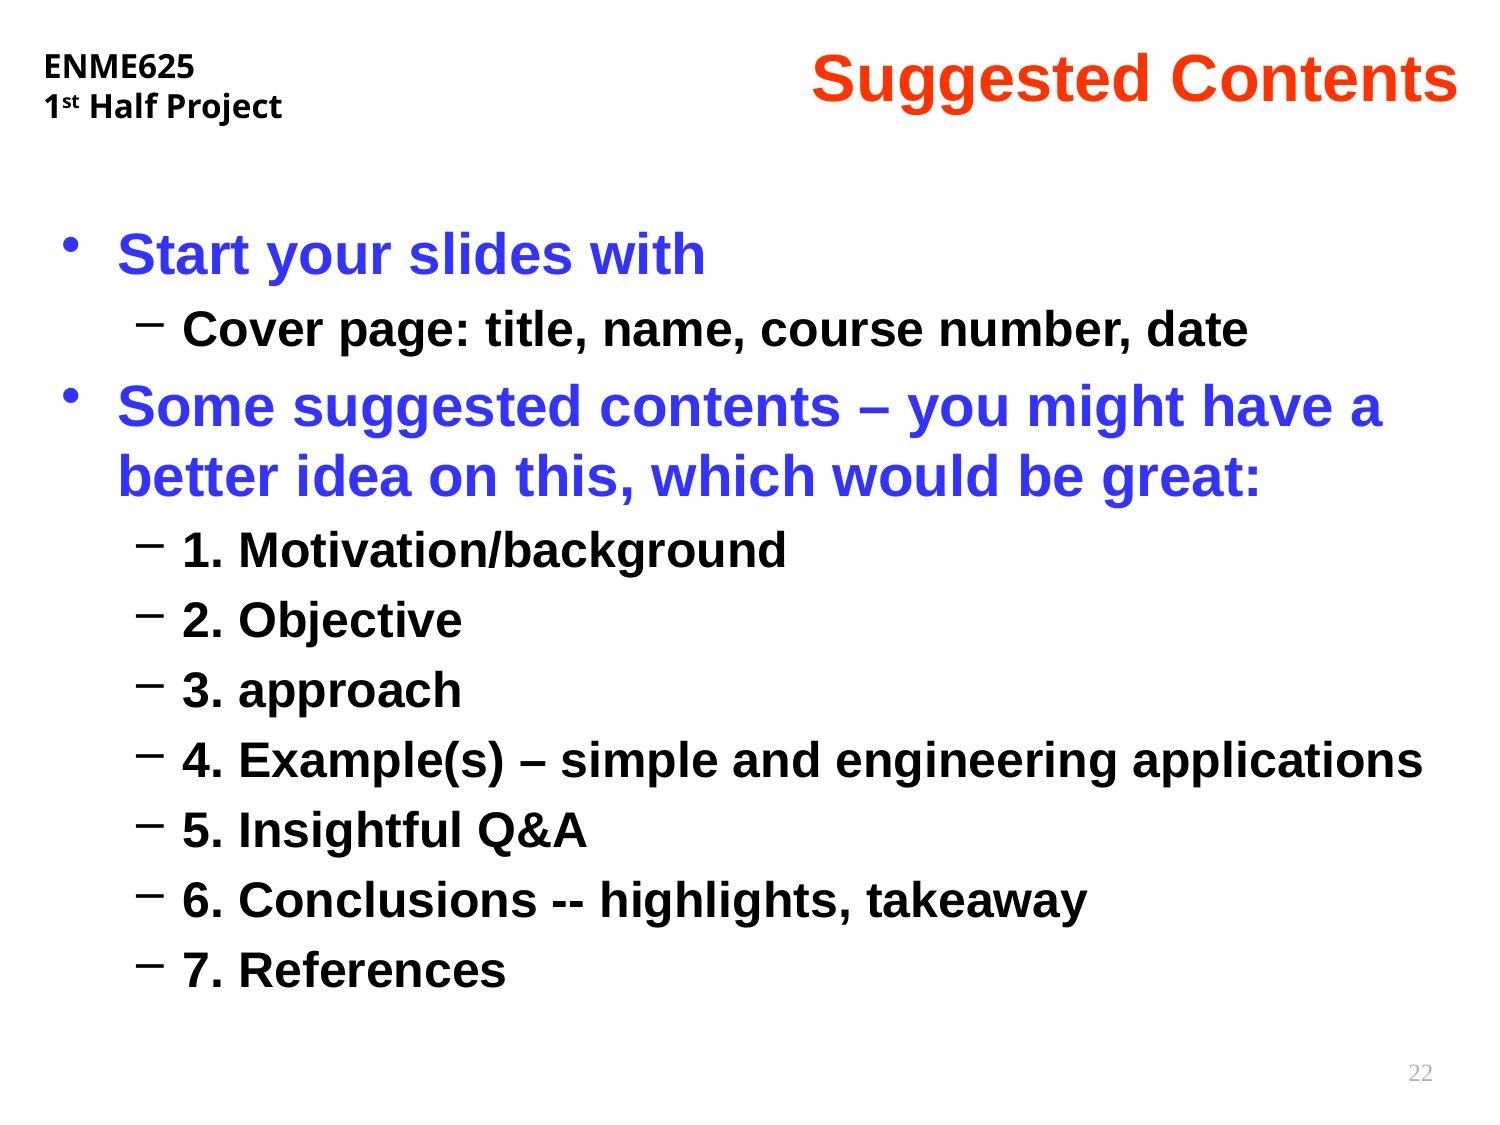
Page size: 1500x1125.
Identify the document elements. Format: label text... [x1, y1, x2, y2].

slide_number 22 [1110, 1041, 1449, 1101]
list Start your slides with Cover page: title, name, course number, date Some suggested contents – you might have a better idea on this, which would be great: 1. Motivation/background 2. Objective 3. approach 4. Example(s) – simple and engineering applications 5. Insightful Q&A 6. Conclusions -- highlights, takeaway 7. References [45, 208, 1453, 1038]
title Suggested Contents [424, 12, 1476, 138]
